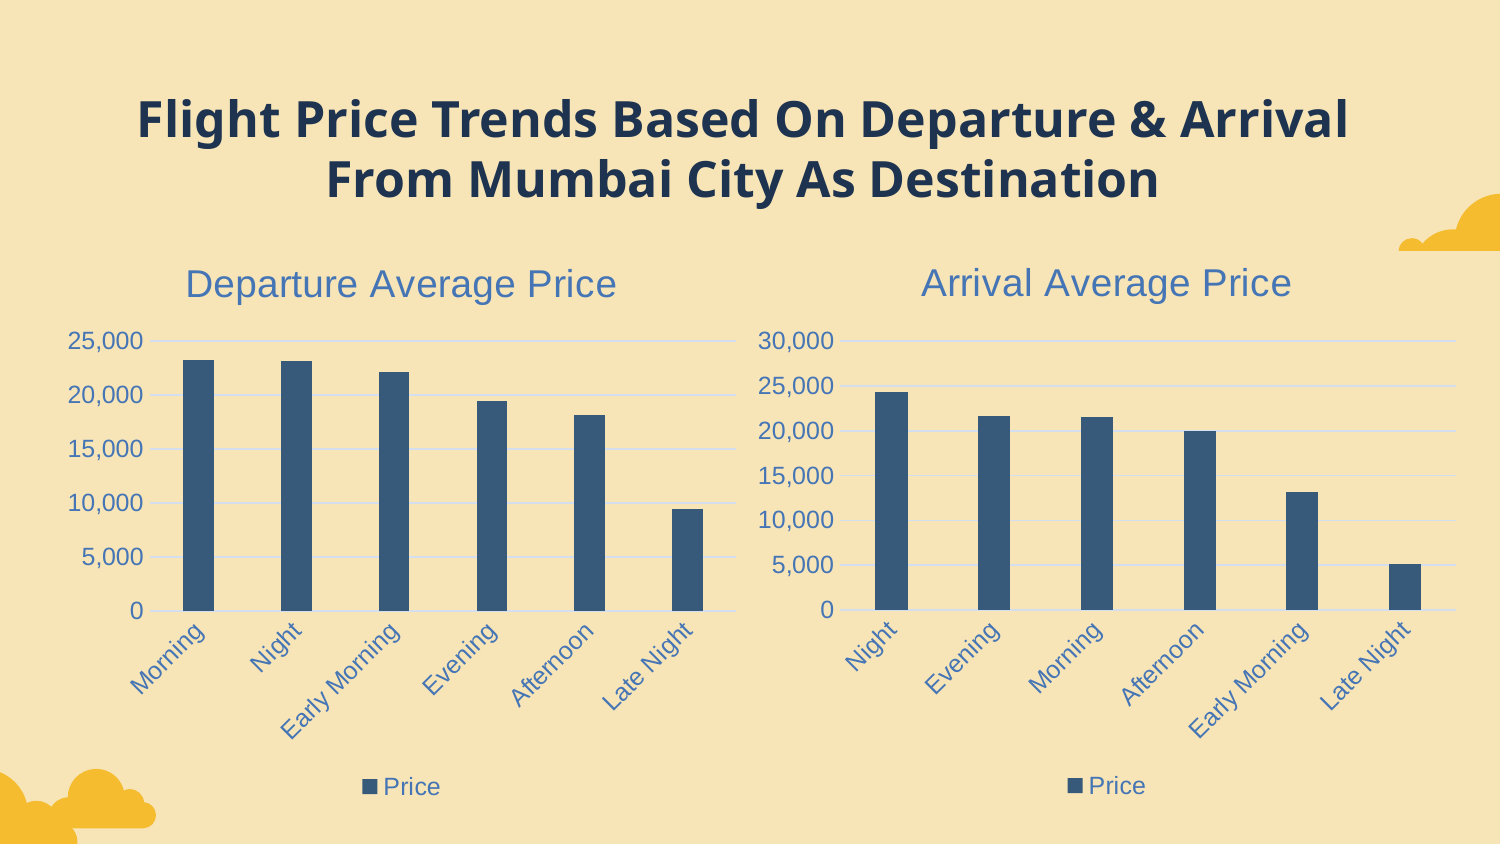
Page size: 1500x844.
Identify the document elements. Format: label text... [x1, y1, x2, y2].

title Flight Price Trends Based On Departure & Arrival From Mumbai City As Destination [53, 72, 1433, 167]
chart [53, 229, 1472, 807]
